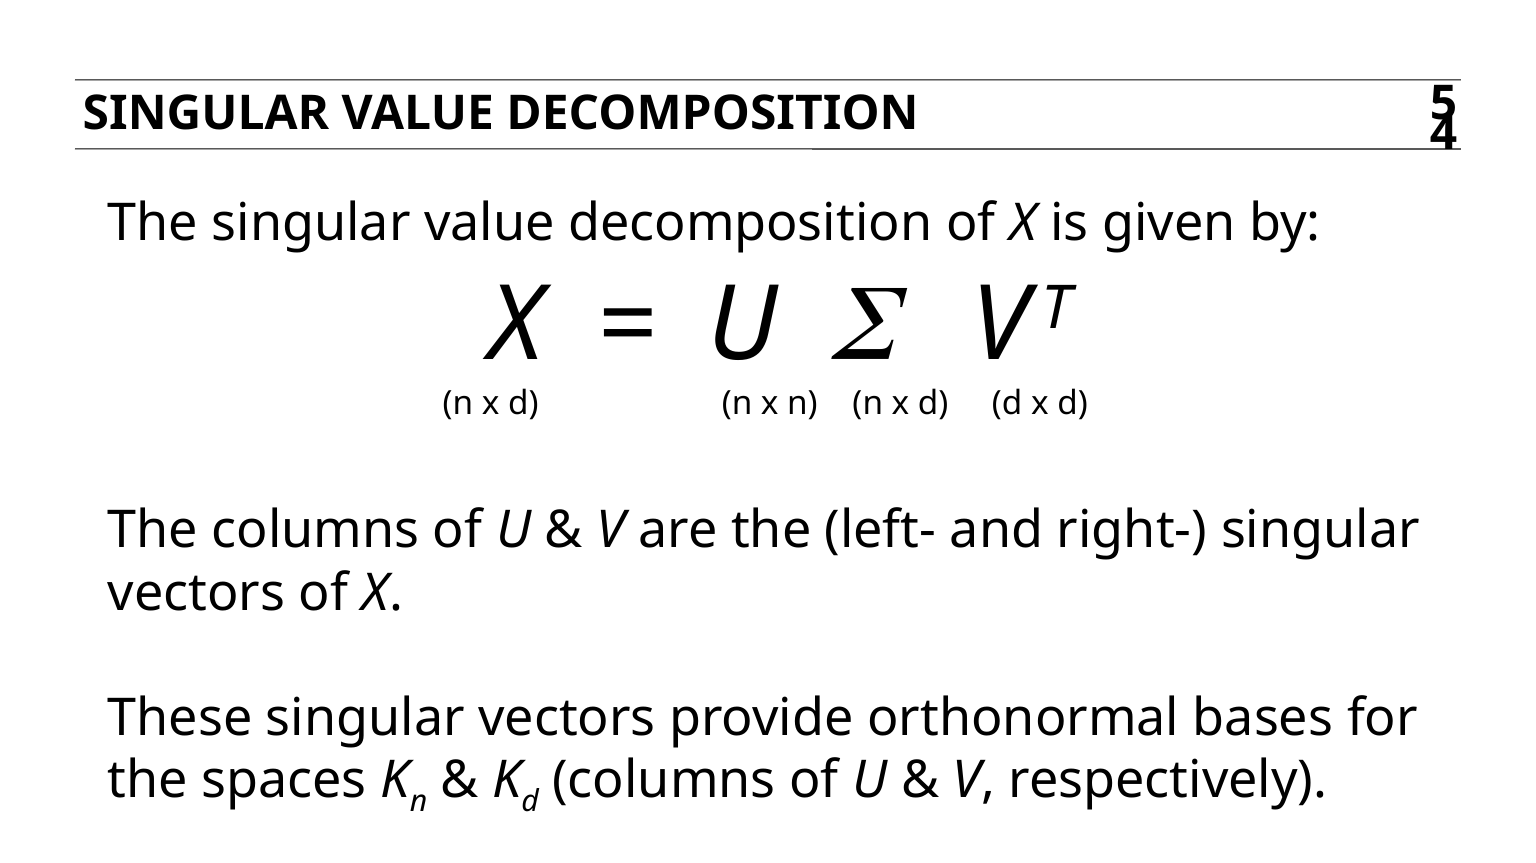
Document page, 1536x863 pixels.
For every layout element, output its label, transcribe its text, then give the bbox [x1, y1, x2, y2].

text_box The singular value decomposition of X is given by: X = U S VT (n x d) (n x n) (n x d) (d x d) The columns of U & V are the (left- and right-) singular vectors of X. These singular vectors provide orthonormal bases for the spaces Kn & Kd (columns of U & V, respectively). [92, 181, 1468, 825]
slide_number 54 [1419, 86, 1461, 138]
list Singular value decomposition [67, 81, 1118, 132]
